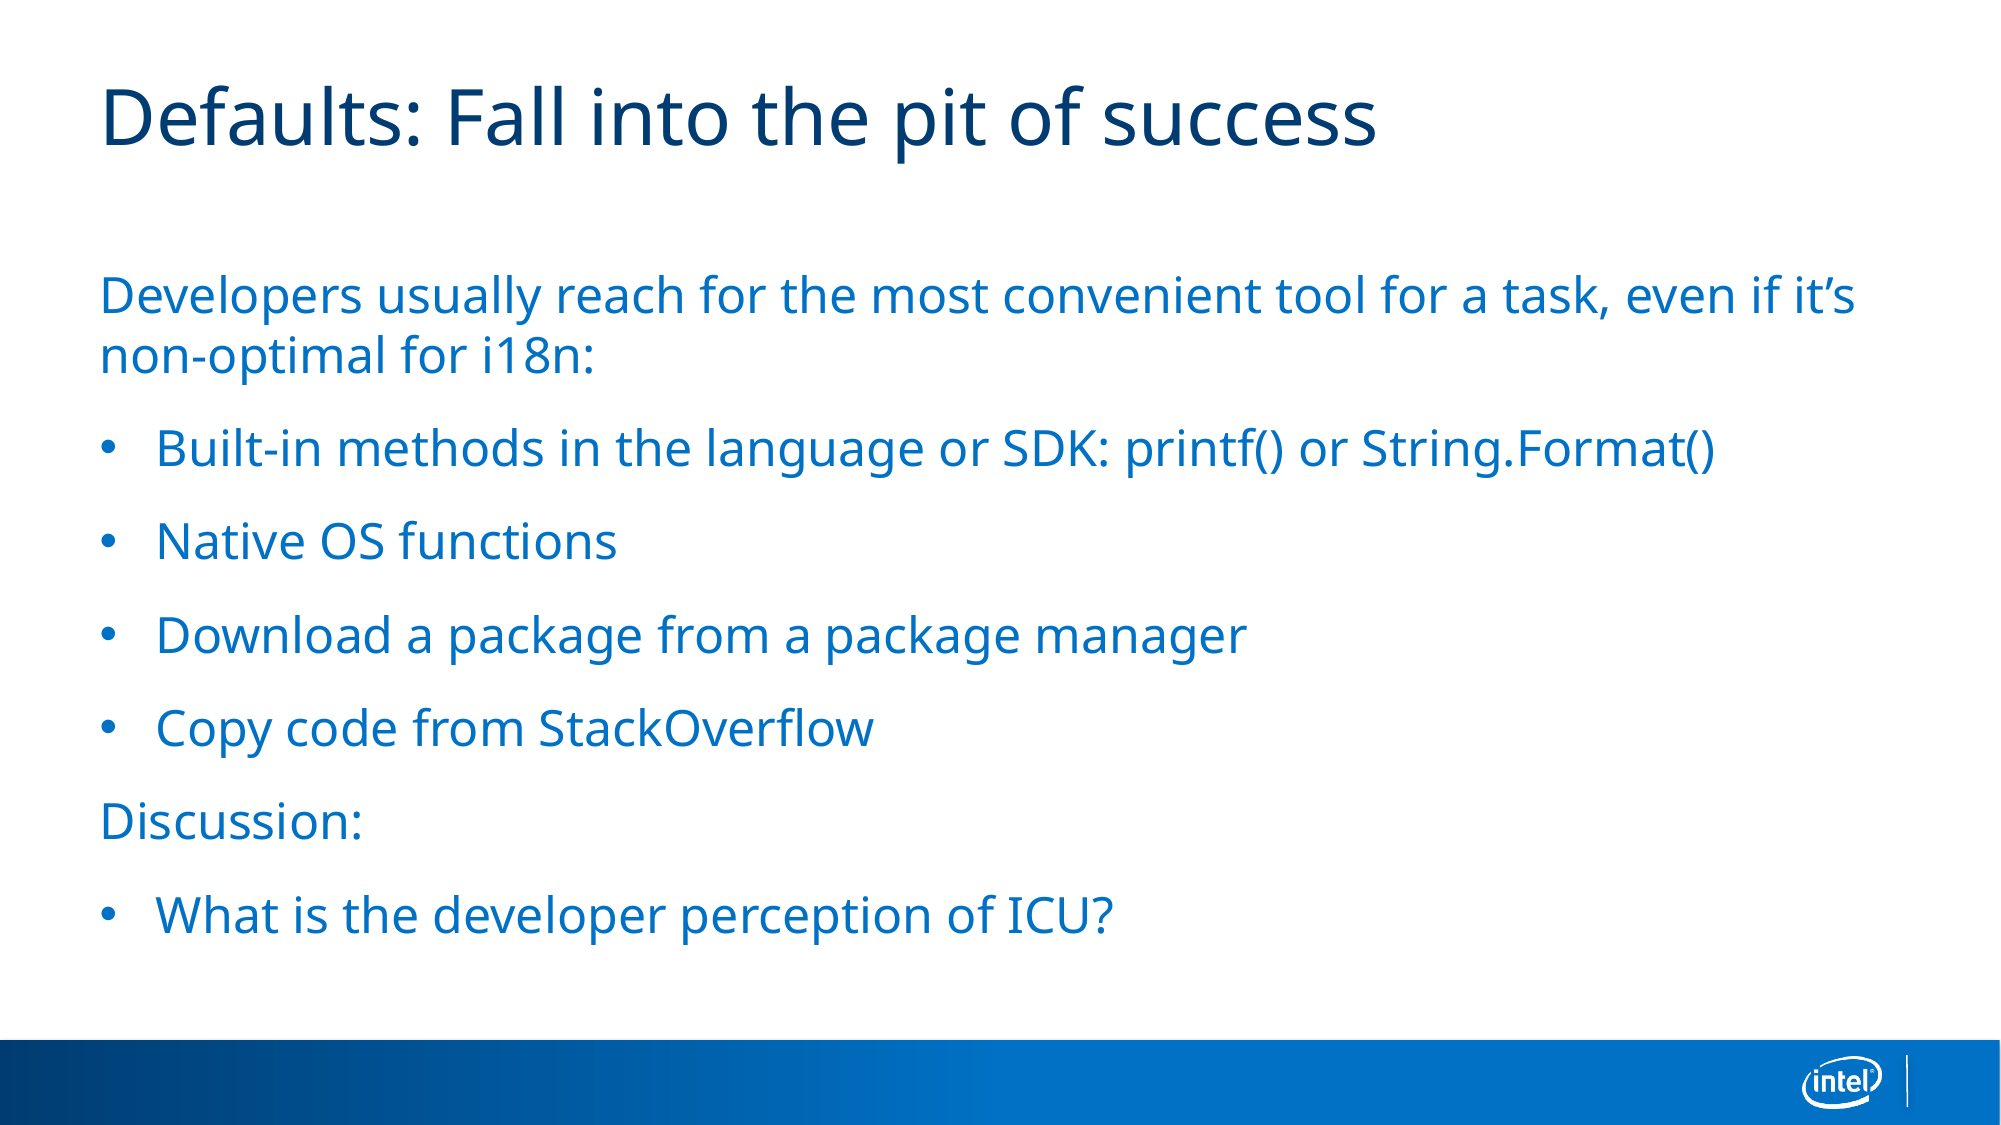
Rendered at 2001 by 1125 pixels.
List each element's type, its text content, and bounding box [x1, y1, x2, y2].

title Defaults: Fall into the pit of success [99, 67, 1900, 258]
picture [1802, 1056, 1882, 1109]
list Developers usually reach for the most convenient tool for a task, even if it’s non-optimal for i18n: Built-in methods in the language or SDK: printf() or String.Format() Native OS functions Download a package from a package manager Copy code from StackOverflow Discussion: What is the developer perception of ICU? [99, 263, 1900, 1013]
